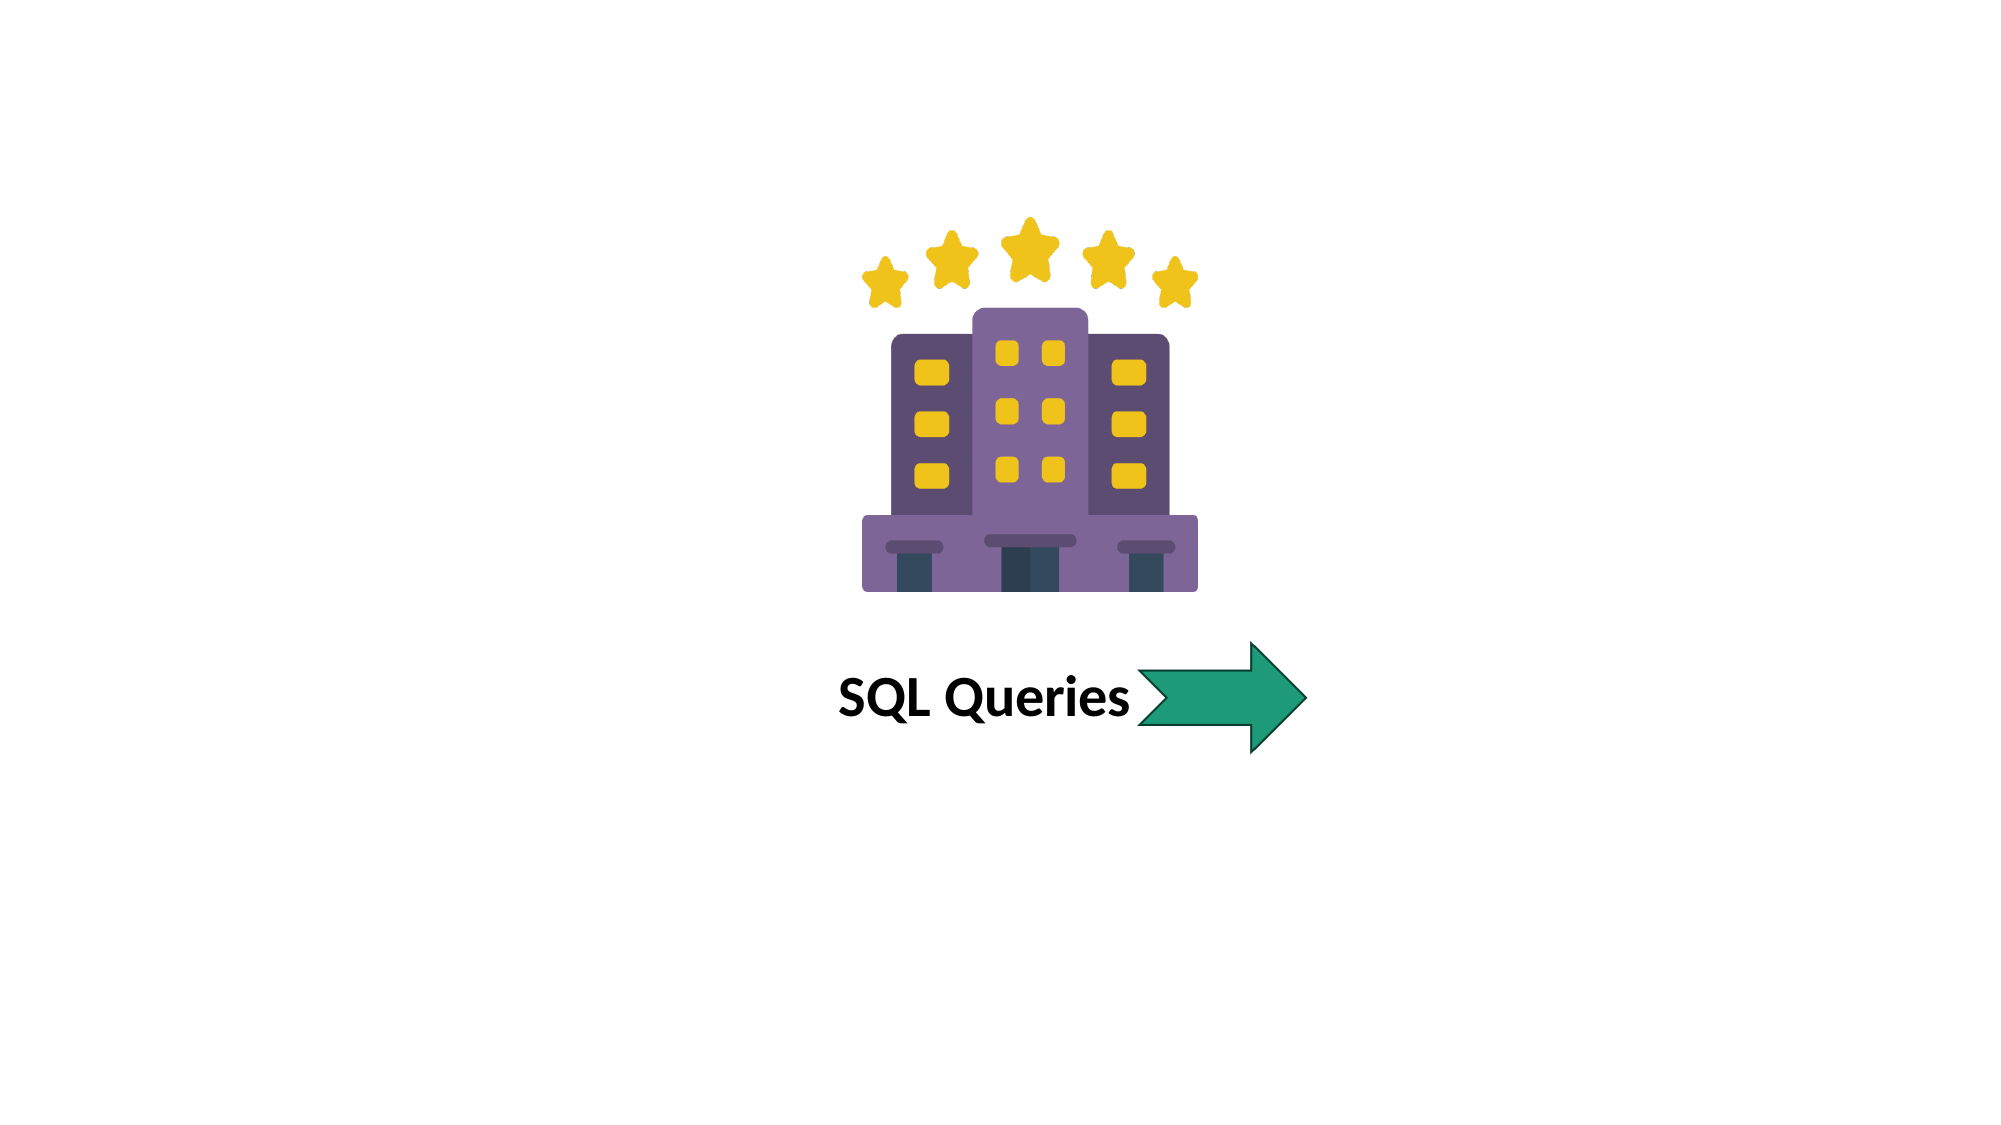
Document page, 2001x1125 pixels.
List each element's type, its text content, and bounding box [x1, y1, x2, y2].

picture [687, 217, 1359, 593]
text_box [598, 160, 1427, 577]
picture [1126, 630, 1318, 765]
title SQL Queries [836, 655, 1135, 846]
